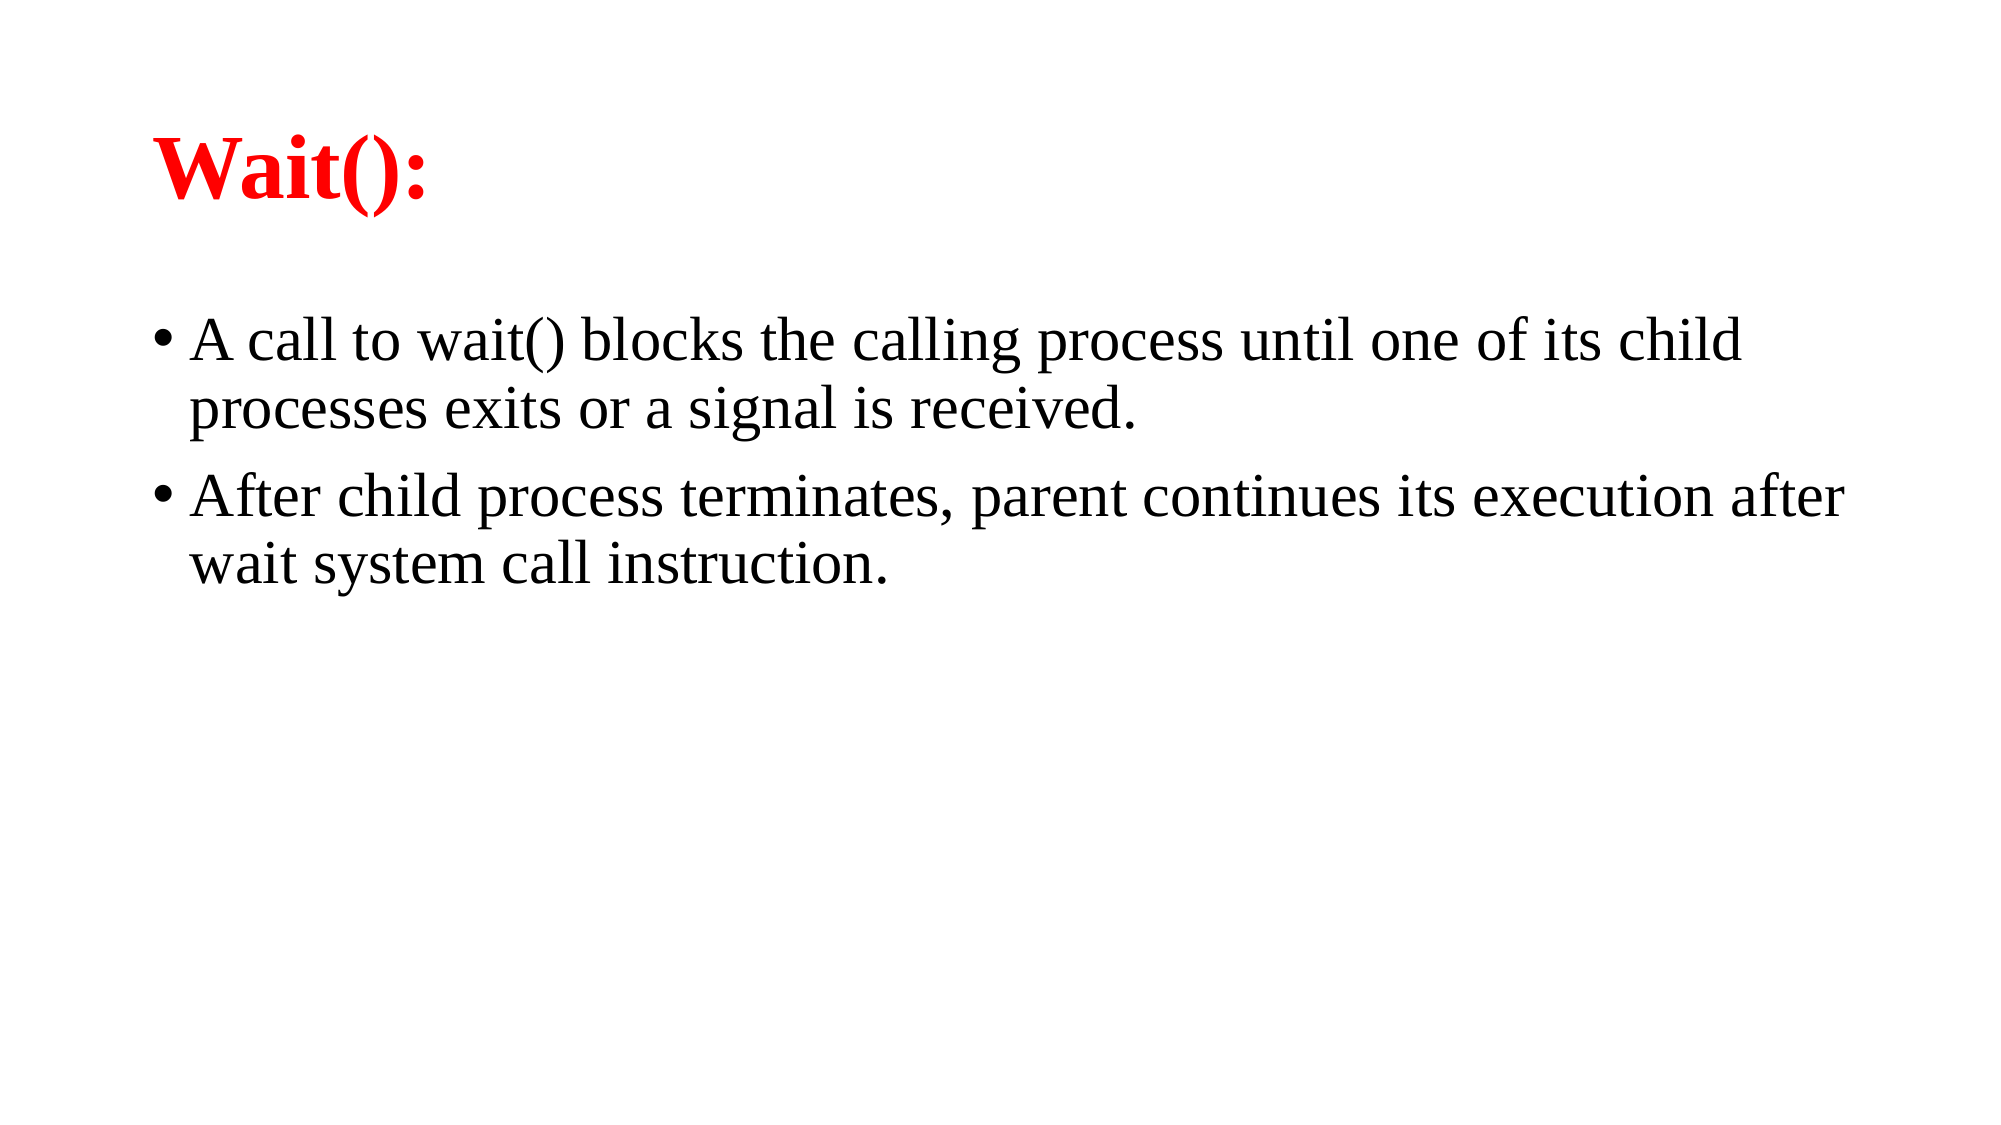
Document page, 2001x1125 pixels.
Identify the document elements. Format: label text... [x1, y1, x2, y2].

list A call to wait() blocks the calling process until one of its child processes exits or a signal is received. After child process terminates, parent continues its execution after wait system call instruction. [137, 299, 1863, 1014]
title Wait(): [137, 59, 1863, 278]
